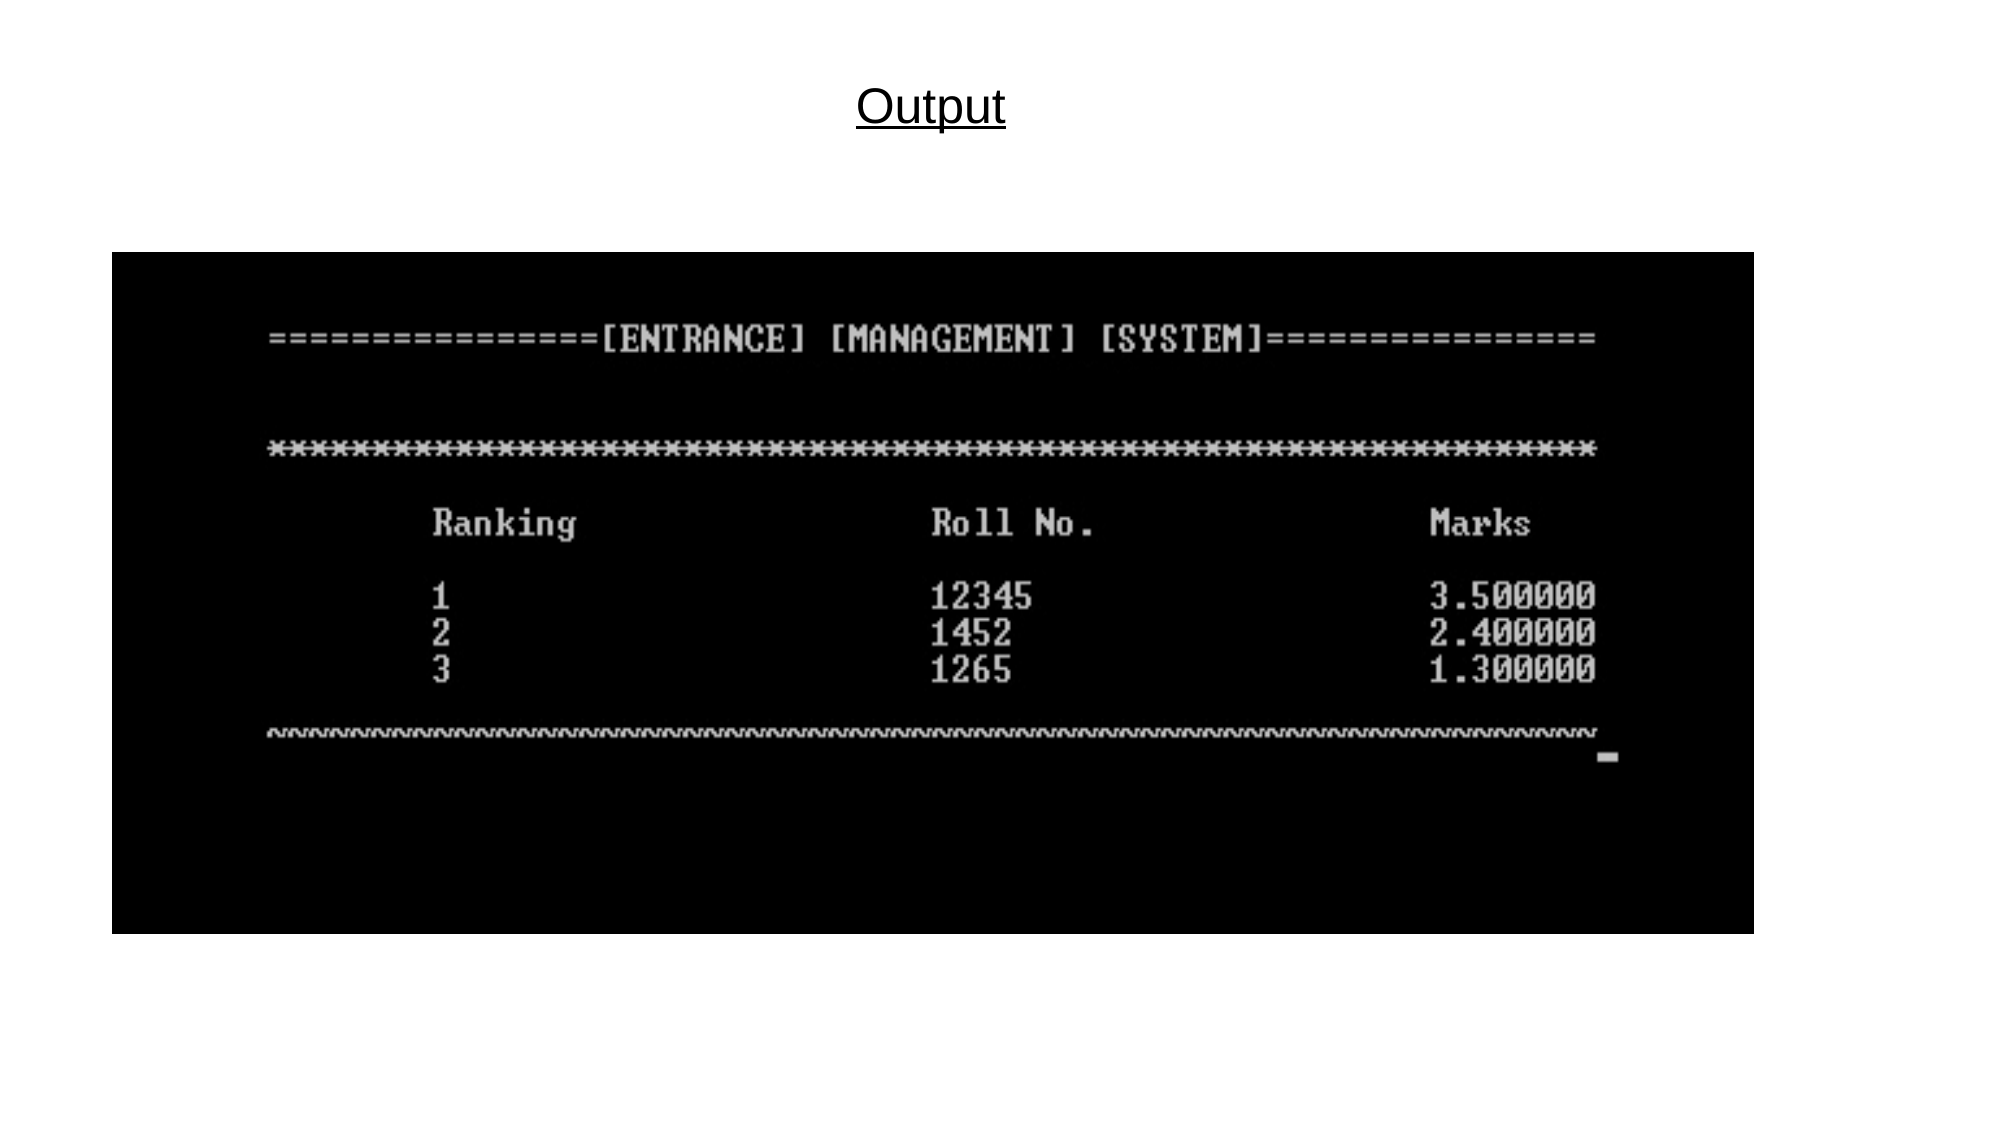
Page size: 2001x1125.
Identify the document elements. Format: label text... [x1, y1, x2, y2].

list Output [560, 6, 1407, 142]
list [112, 252, 1754, 934]
